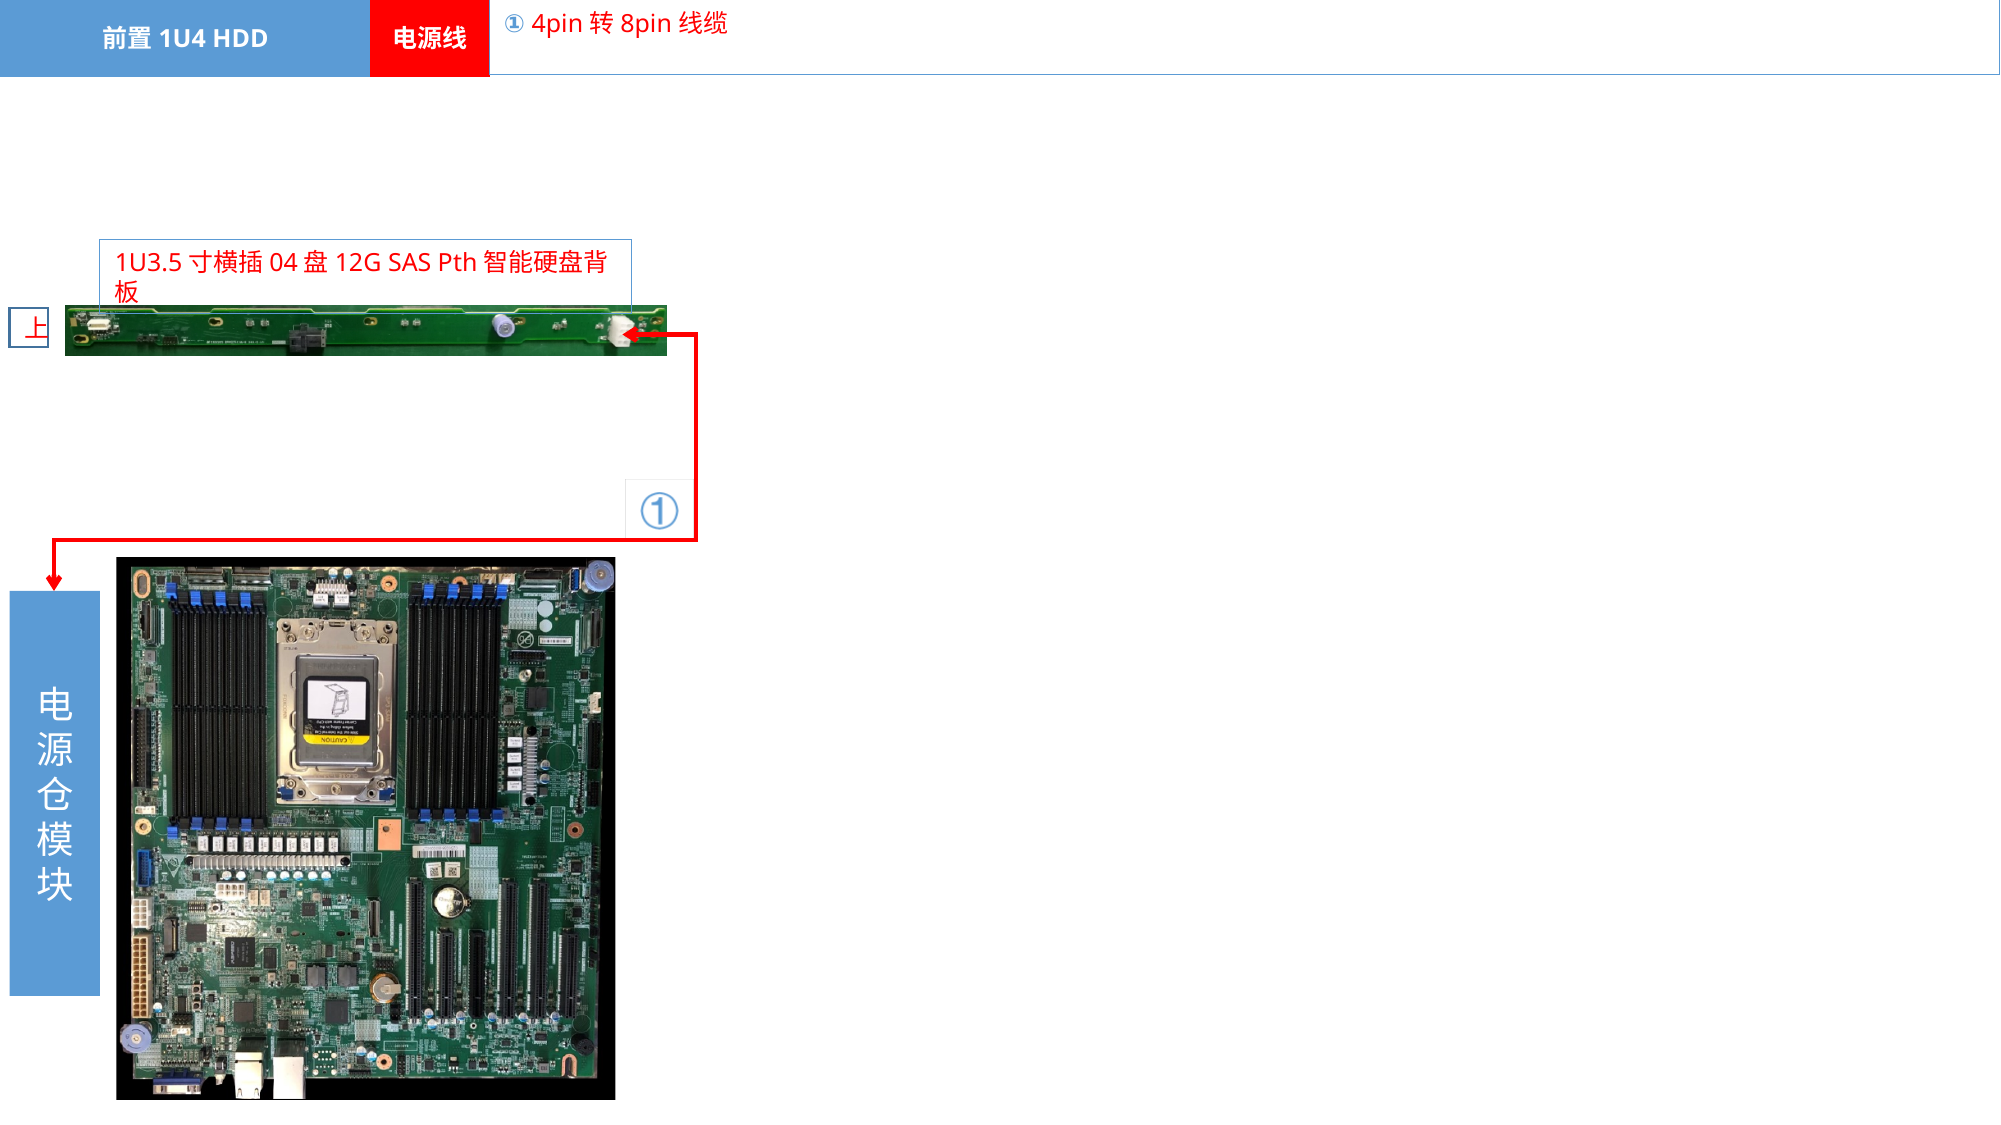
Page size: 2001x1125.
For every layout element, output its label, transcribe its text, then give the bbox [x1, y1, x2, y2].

text_box 1U3.5寸横插04盘12G SAS Pth智能硬盘背板 [99, 239, 632, 305]
text_box 上 [8, 307, 49, 348]
picture [116, 557, 616, 1100]
picture [65, 305, 667, 356]
text_box 电源仓模块 [8, 590, 101, 997]
text_box [46, 333, 697, 591]
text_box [0, 0, 2000, 76]
picture [616, 474, 702, 556]
